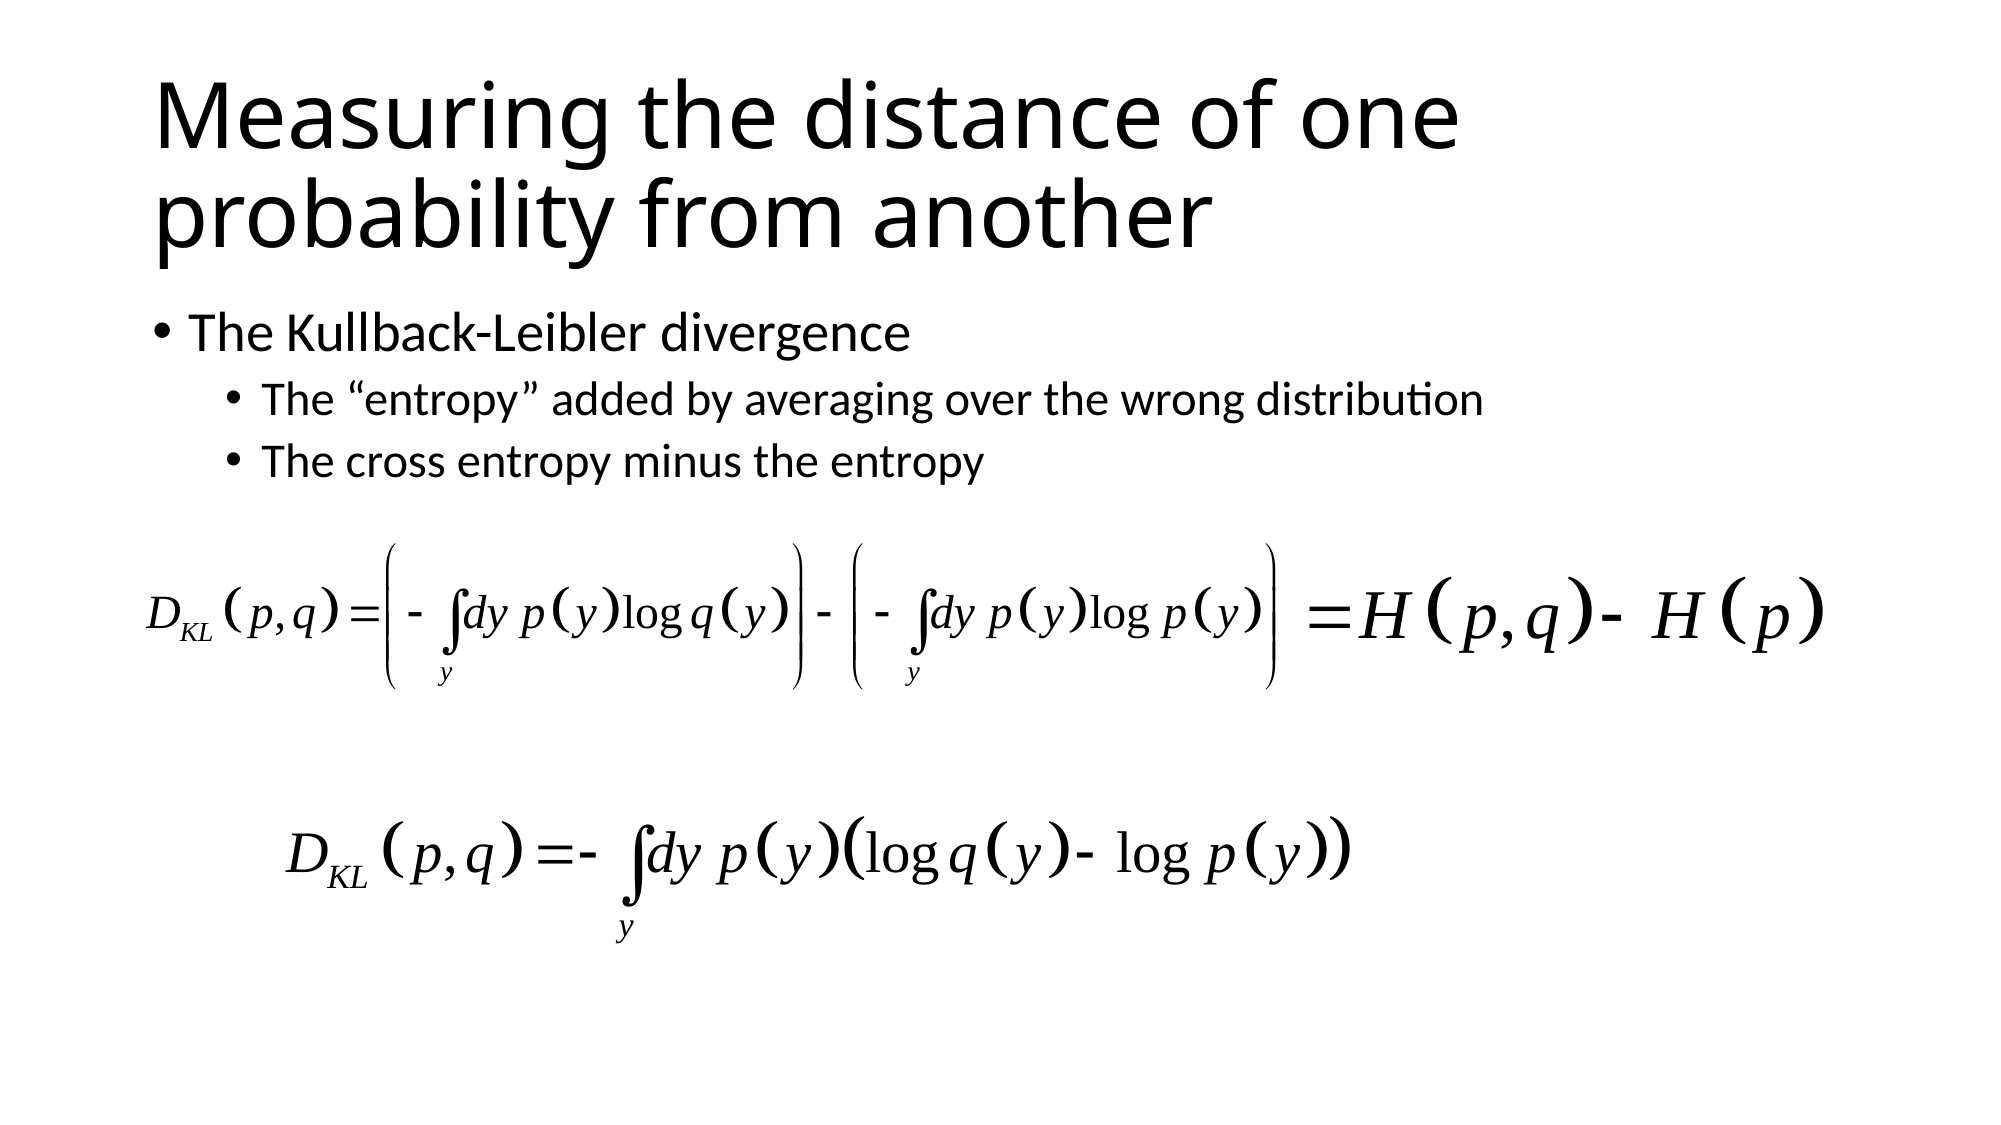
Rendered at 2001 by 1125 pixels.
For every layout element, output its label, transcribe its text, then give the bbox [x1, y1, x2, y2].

title Measuring the distance of one probability from another [137, 59, 1863, 278]
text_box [1291, 562, 1834, 679]
list The Kullback-Leibler divergence The “entropy” added by averaging over the wrong distribution The cross entropy minus the entropy [137, 294, 1863, 497]
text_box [275, 804, 1358, 957]
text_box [137, 533, 1292, 701]
